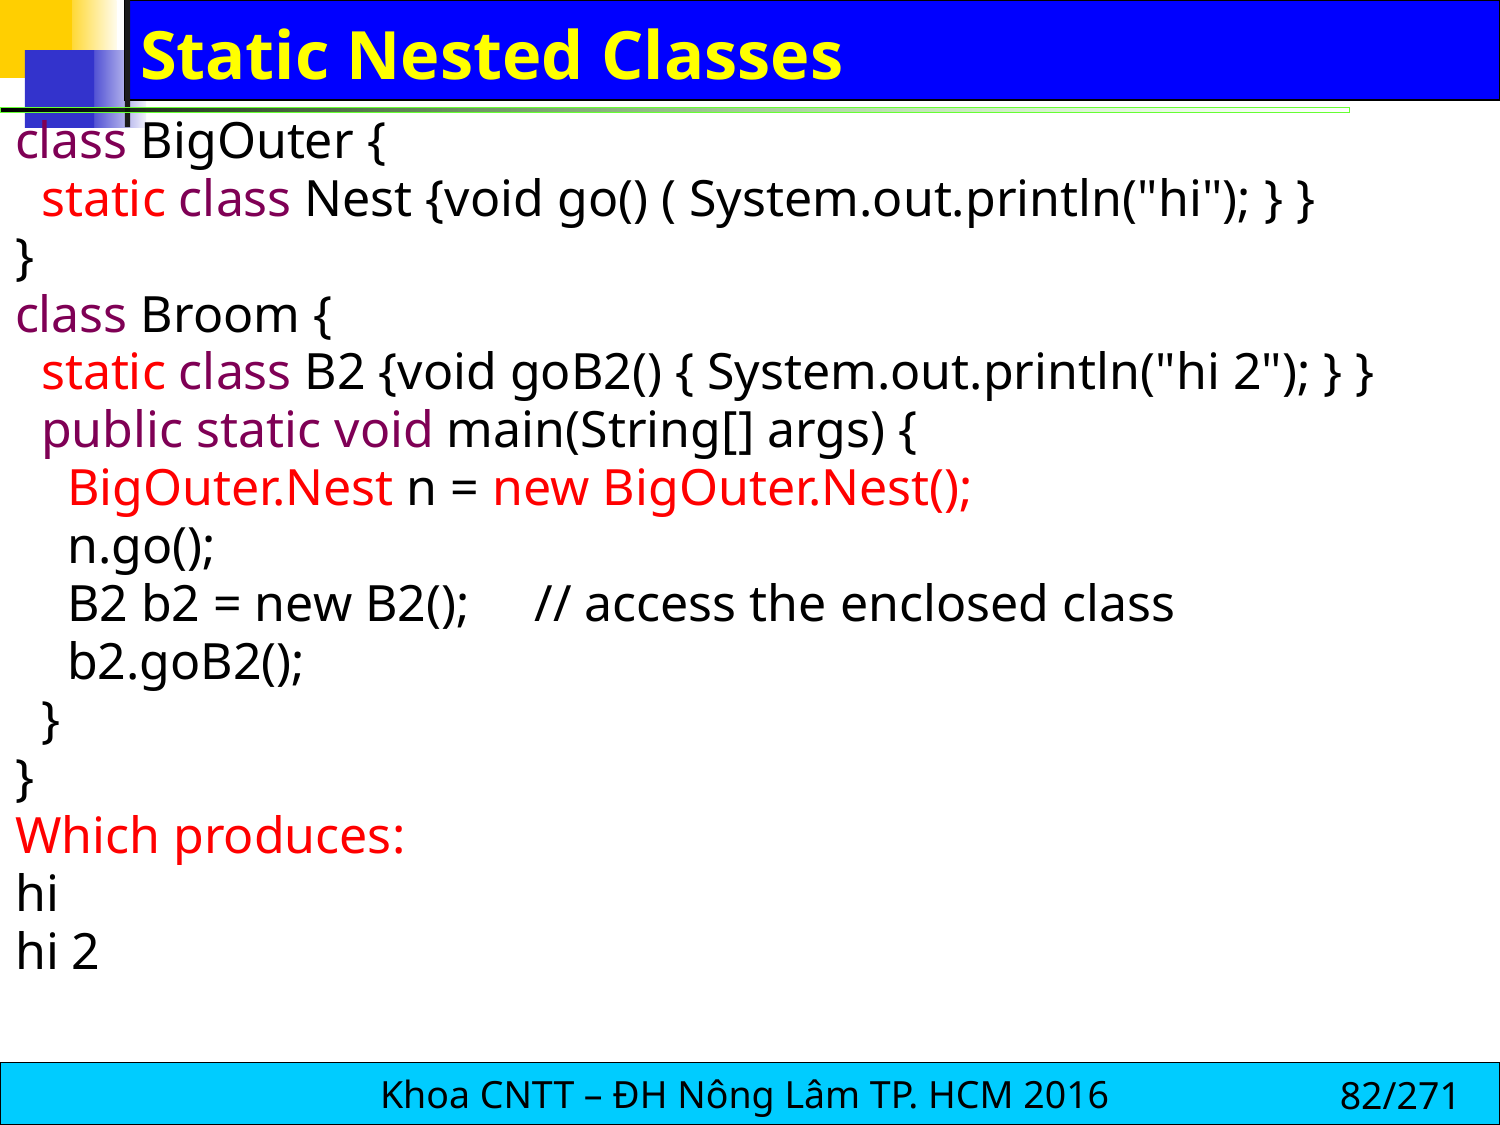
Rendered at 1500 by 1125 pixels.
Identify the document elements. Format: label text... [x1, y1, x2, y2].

title Static Nested Classes [124, 12, 1467, 101]
list class BigOuter { static class Nest {void go() ( System.out.println("hi"); } } } class Broom { static class B2 {void goB2() { System.out.println("hi 2"); } } public static void main(String[] args) { BigOuter.Nest n = new BigOuter.Nest(); n.go(); B2 b2 = new B2(); // access the enclosed class b2.goB2(); } } Which produces: hi hi 2 [0, 112, 1500, 1051]
